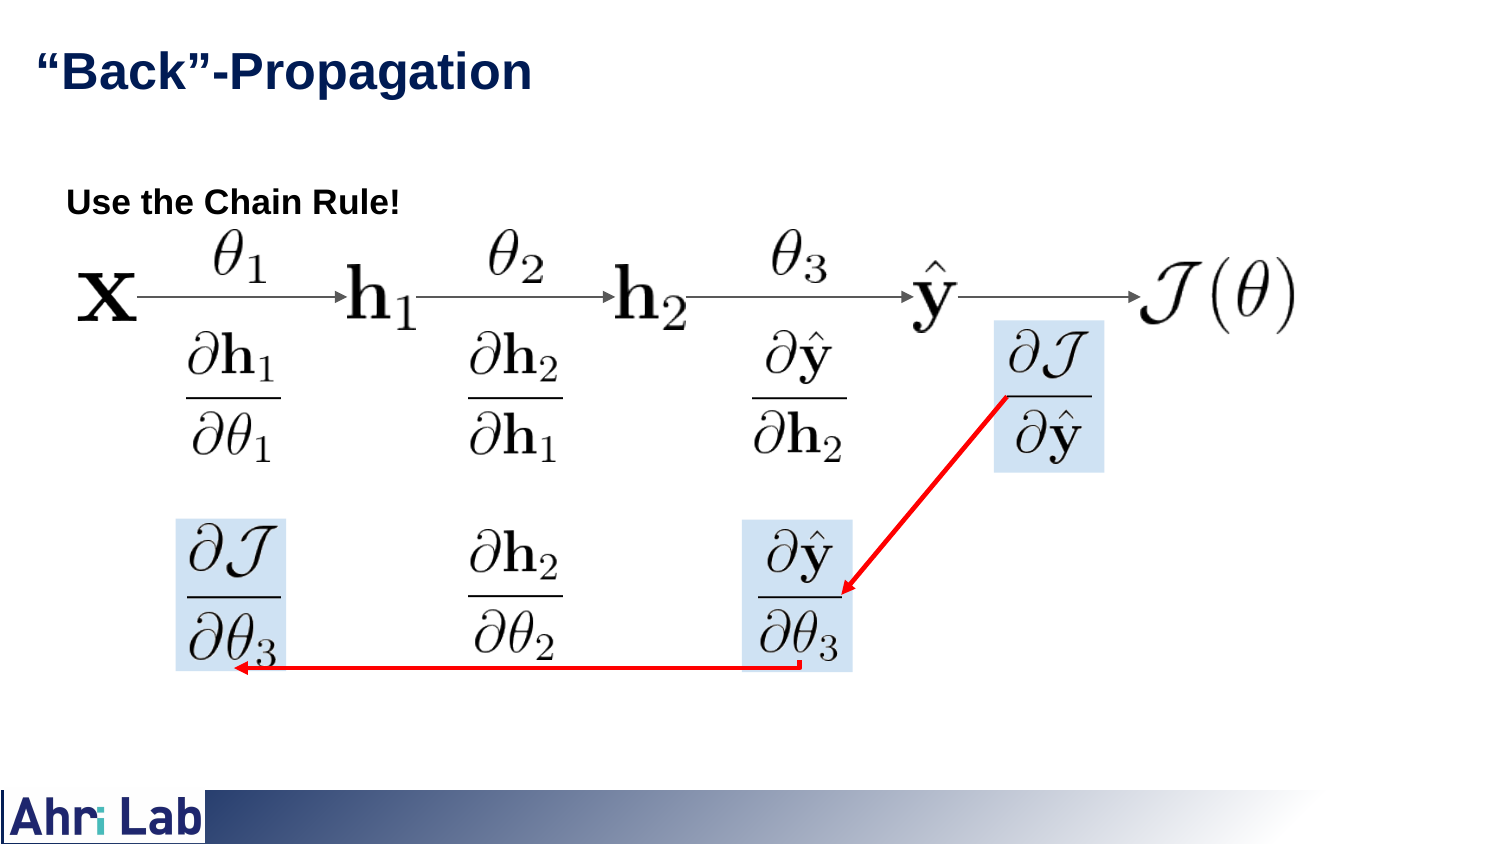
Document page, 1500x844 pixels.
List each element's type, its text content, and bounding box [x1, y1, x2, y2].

picture [186, 523, 282, 669]
title “Back”-Propagation [20, 22, 1480, 117]
picture [771, 229, 828, 283]
picture [521, 529, 563, 661]
text_box [741, 519, 835, 666]
text_box [175, 518, 287, 672]
picture [1140, 257, 1296, 337]
picture [212, 229, 267, 283]
picture [77, 273, 138, 321]
picture [1006, 329, 1092, 464]
picture [752, 330, 847, 463]
picture [4, 787, 205, 843]
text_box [512, 381, 521, 844]
picture [468, 331, 563, 462]
text_box [741, 602, 853, 673]
picture [615, 263, 686, 330]
text_box [993, 320, 1105, 473]
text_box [841, 396, 1008, 596]
picture [488, 229, 543, 283]
picture [913, 260, 958, 334]
list Use the Chain Rule! [51, 157, 1449, 747]
picture [346, 263, 417, 330]
picture [468, 529, 512, 661]
picture [186, 331, 281, 462]
picture [757, 529, 842, 661]
